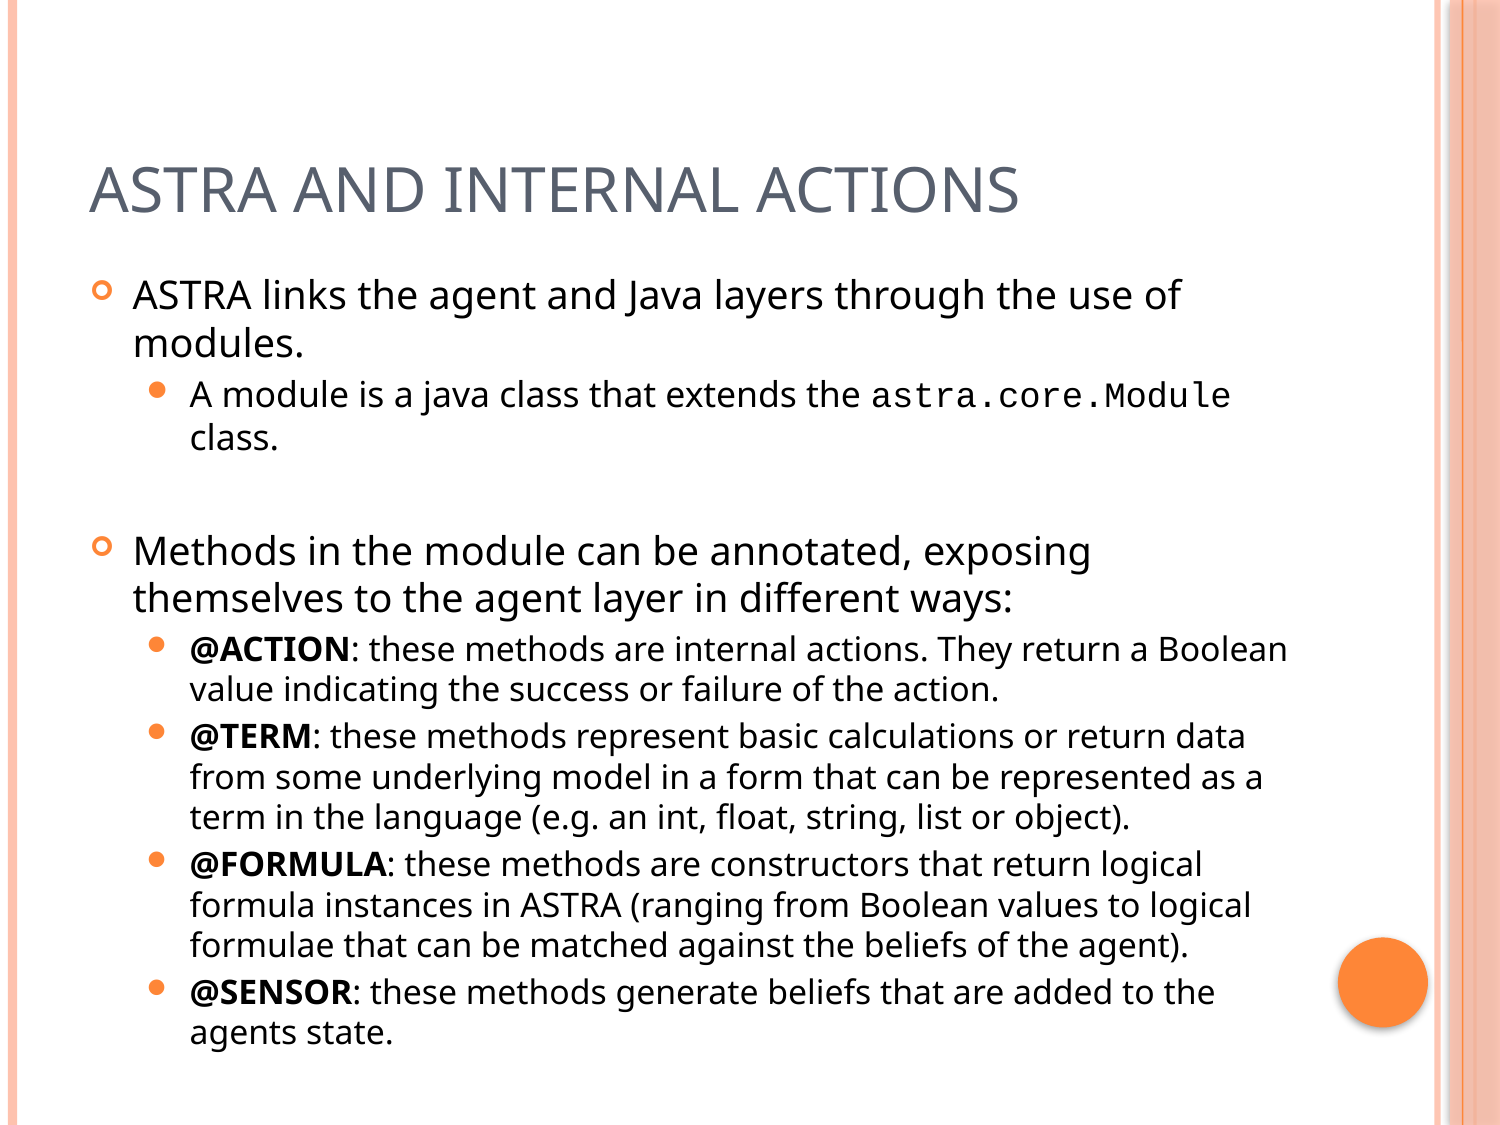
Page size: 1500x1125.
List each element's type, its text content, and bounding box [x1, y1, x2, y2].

list ASTRA links the agent and Java layers through the use of modules. A module is a java class that extends the astra.core.Module class. Methods in the module can be annotated, exposing themselves to the agent layer in different ways: @ACTION: these methods are internal actions. They return a Boolean value indicating the success or failure of the action. @TERM: these methods represent basic calculations or return data from some underlying model in a form that can be represented as a term in the language (e.g. an int, float, string, list or object). @FORMULA: these methods are constructors that return logical formula instances in ASTRA (ranging from Boolean values to logical formulae that can be matched against the beliefs of the agent). @SENSOR: these methods generate beliefs that are added to the agents state. [75, 262, 1325, 1062]
title ASTRA and Internal Actions [75, 45, 1300, 233]
